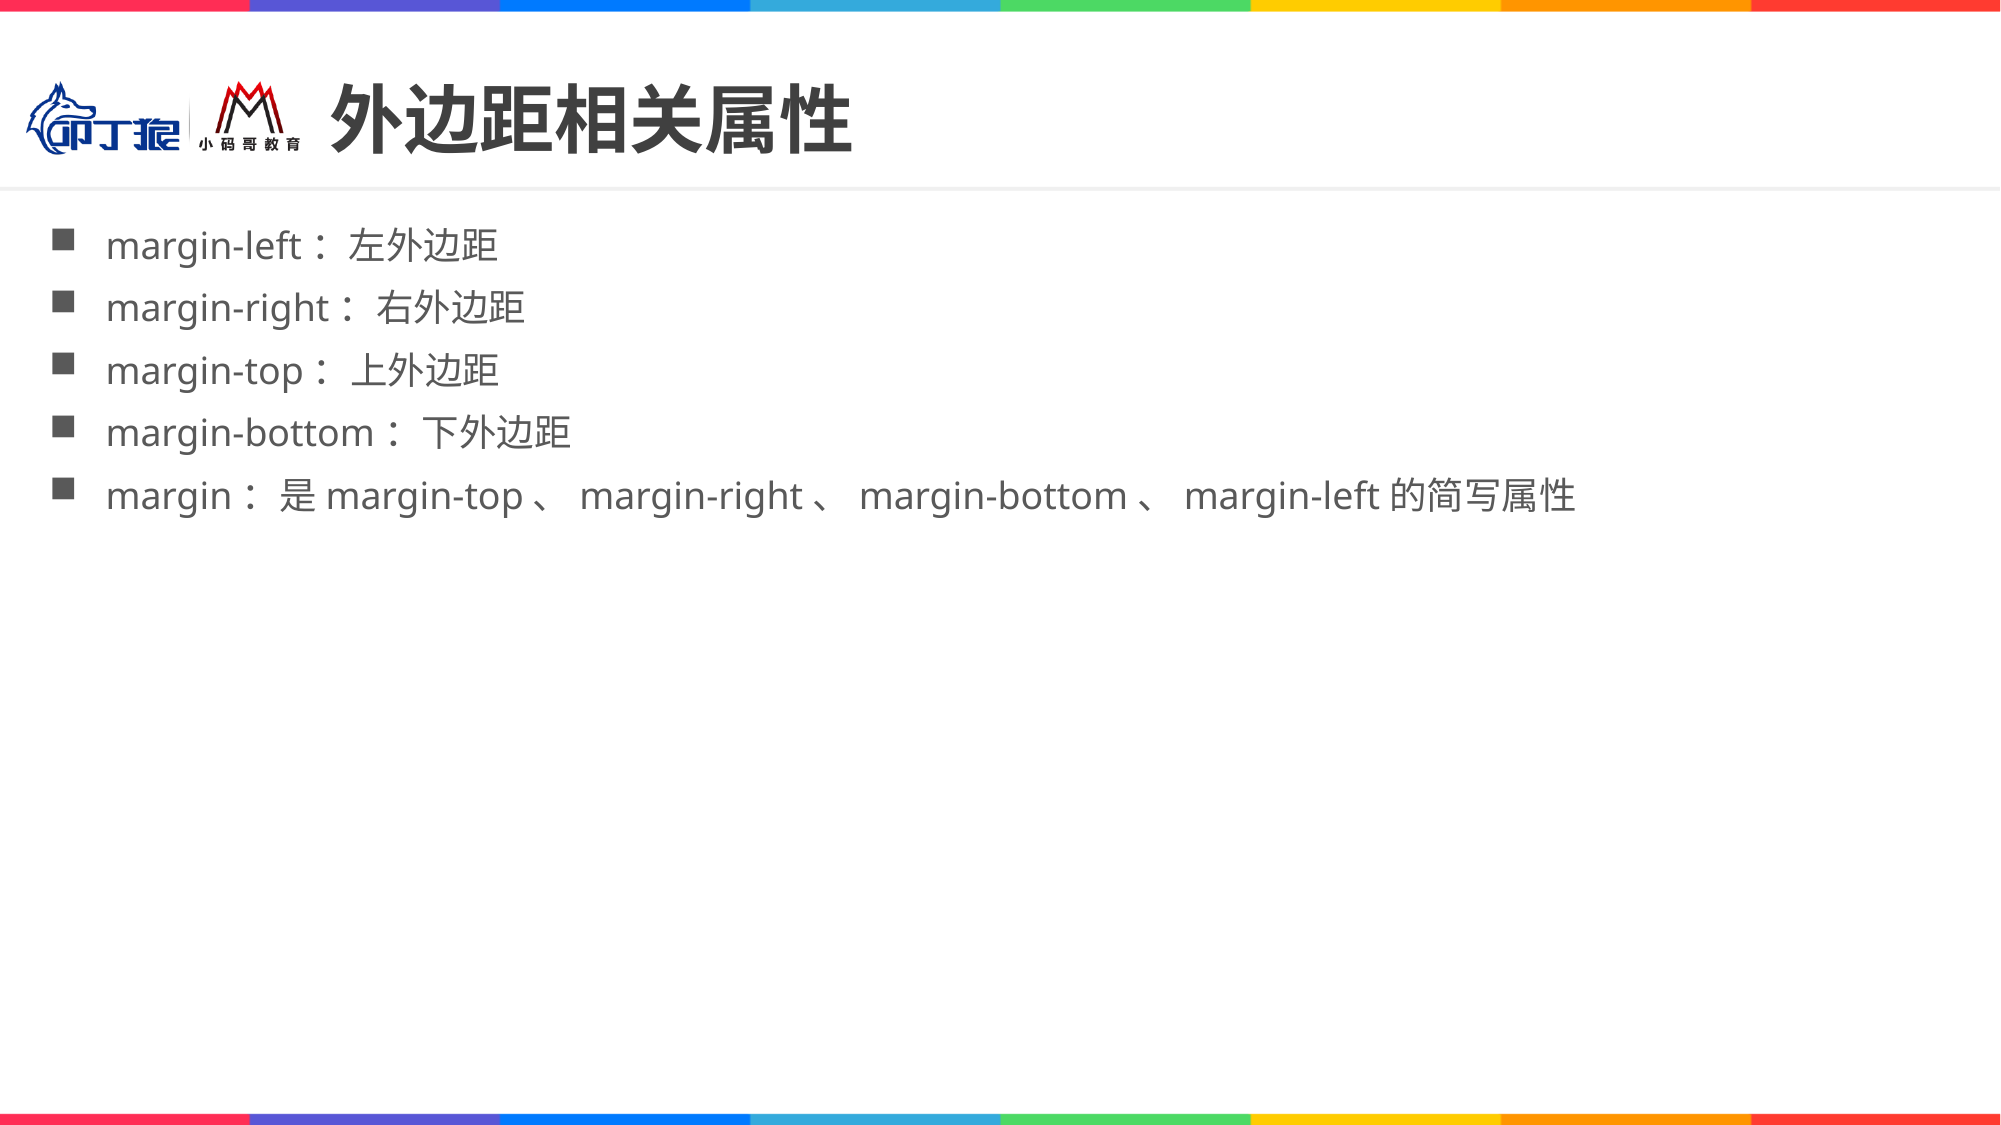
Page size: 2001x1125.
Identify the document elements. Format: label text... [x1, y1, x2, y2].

title 外边距相关属性 [314, 64, 1968, 182]
picture [0, 0, 2001, 1125]
text_box margin-left：左外边距 margin-right：右外边距 margin-top：上外边距 margin-bottom：下外边距 margin：是margin-top、margin-right、margin-bottom、margin-left的简写属性 [34, 196, 1956, 1090]
